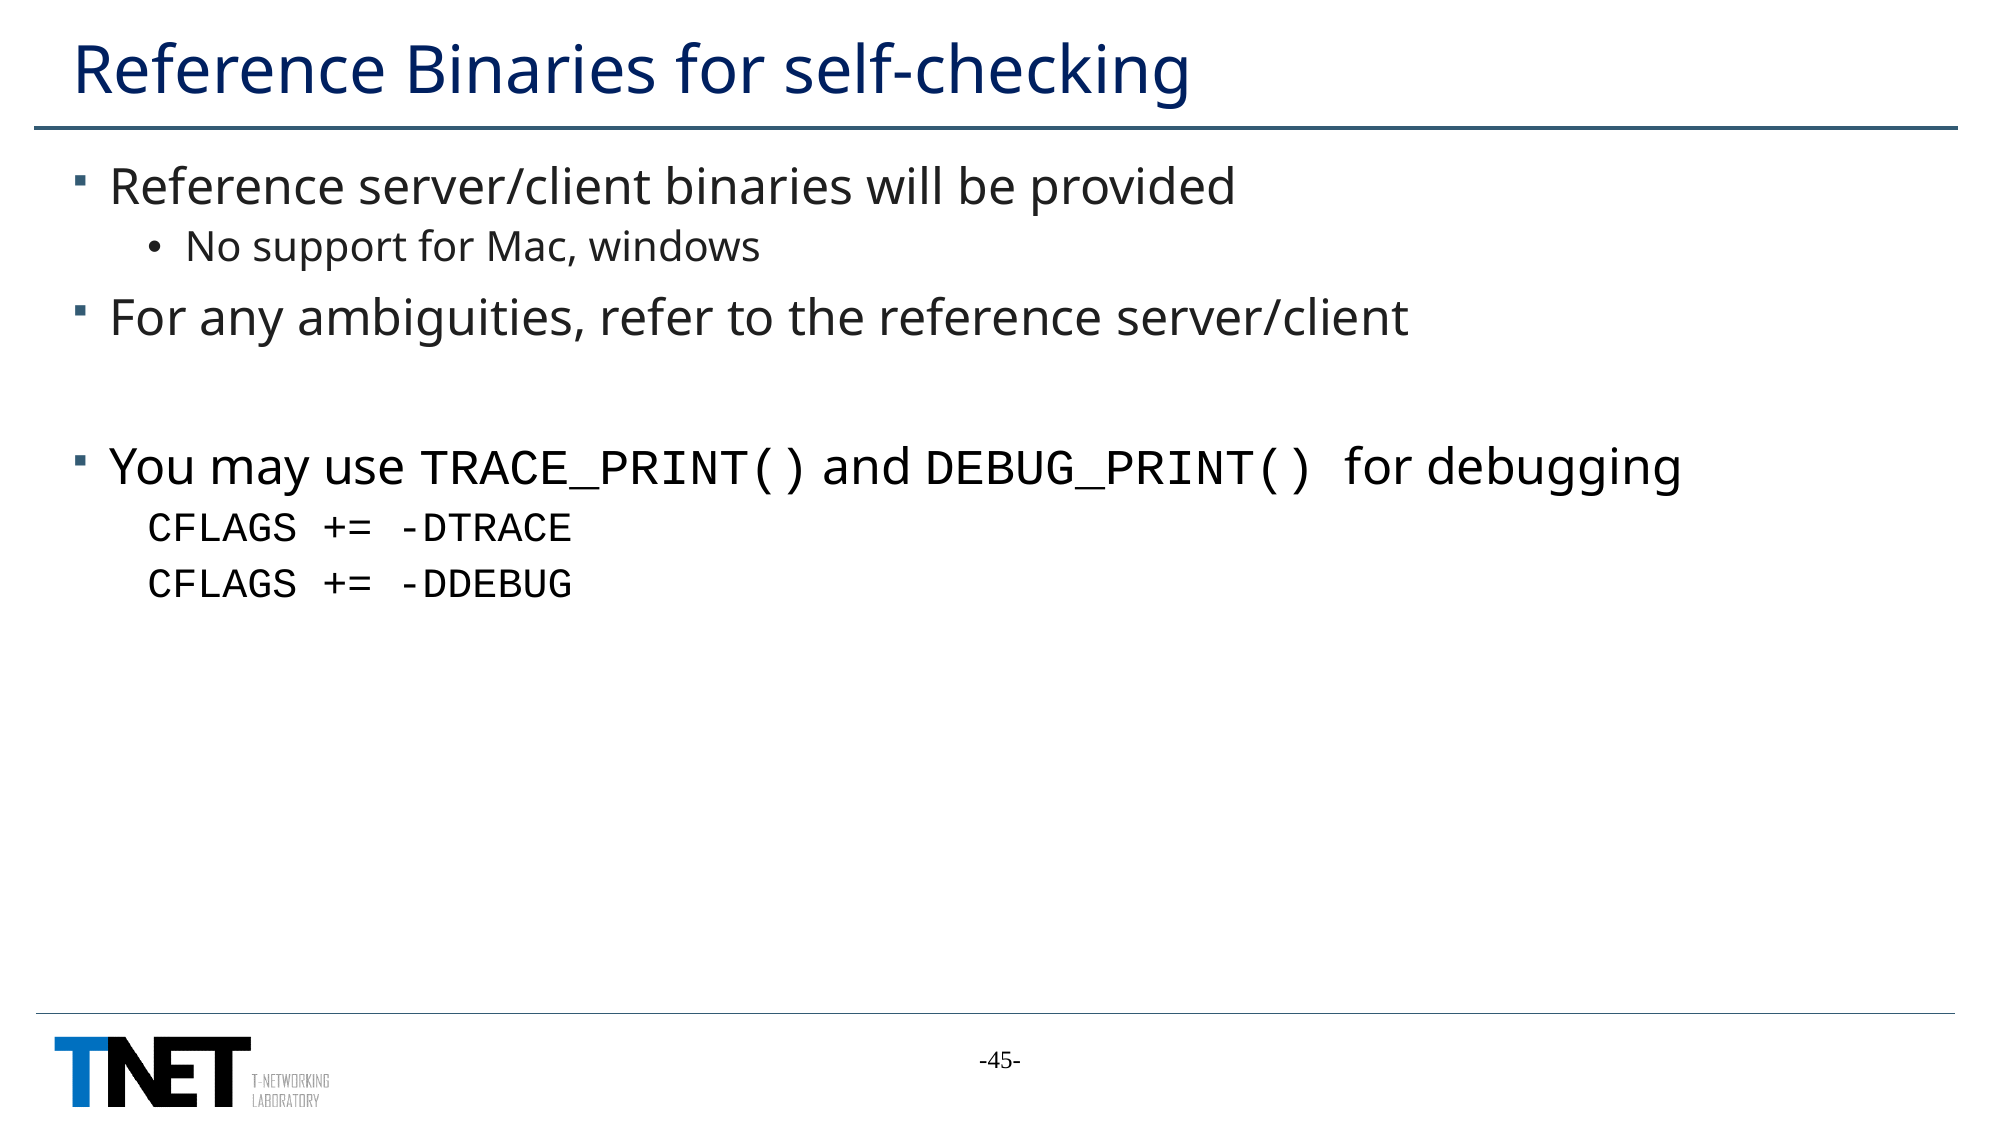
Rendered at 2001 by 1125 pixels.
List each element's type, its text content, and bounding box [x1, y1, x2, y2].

picture [54, 1036, 330, 1109]
title Reference Binaries for self-checking [57, 28, 1923, 123]
slide_number -45- [774, 1036, 1225, 1097]
list Reference server/client binaries will be provided No support for Mac, windows For any ambiguities, refer to the reference server/client You may use TRACE_PRINT() and DEBUG_PRINT() for debugging CFLAGS += -DTRACE CFLAGS += -DDEBUG [57, 154, 1923, 998]
